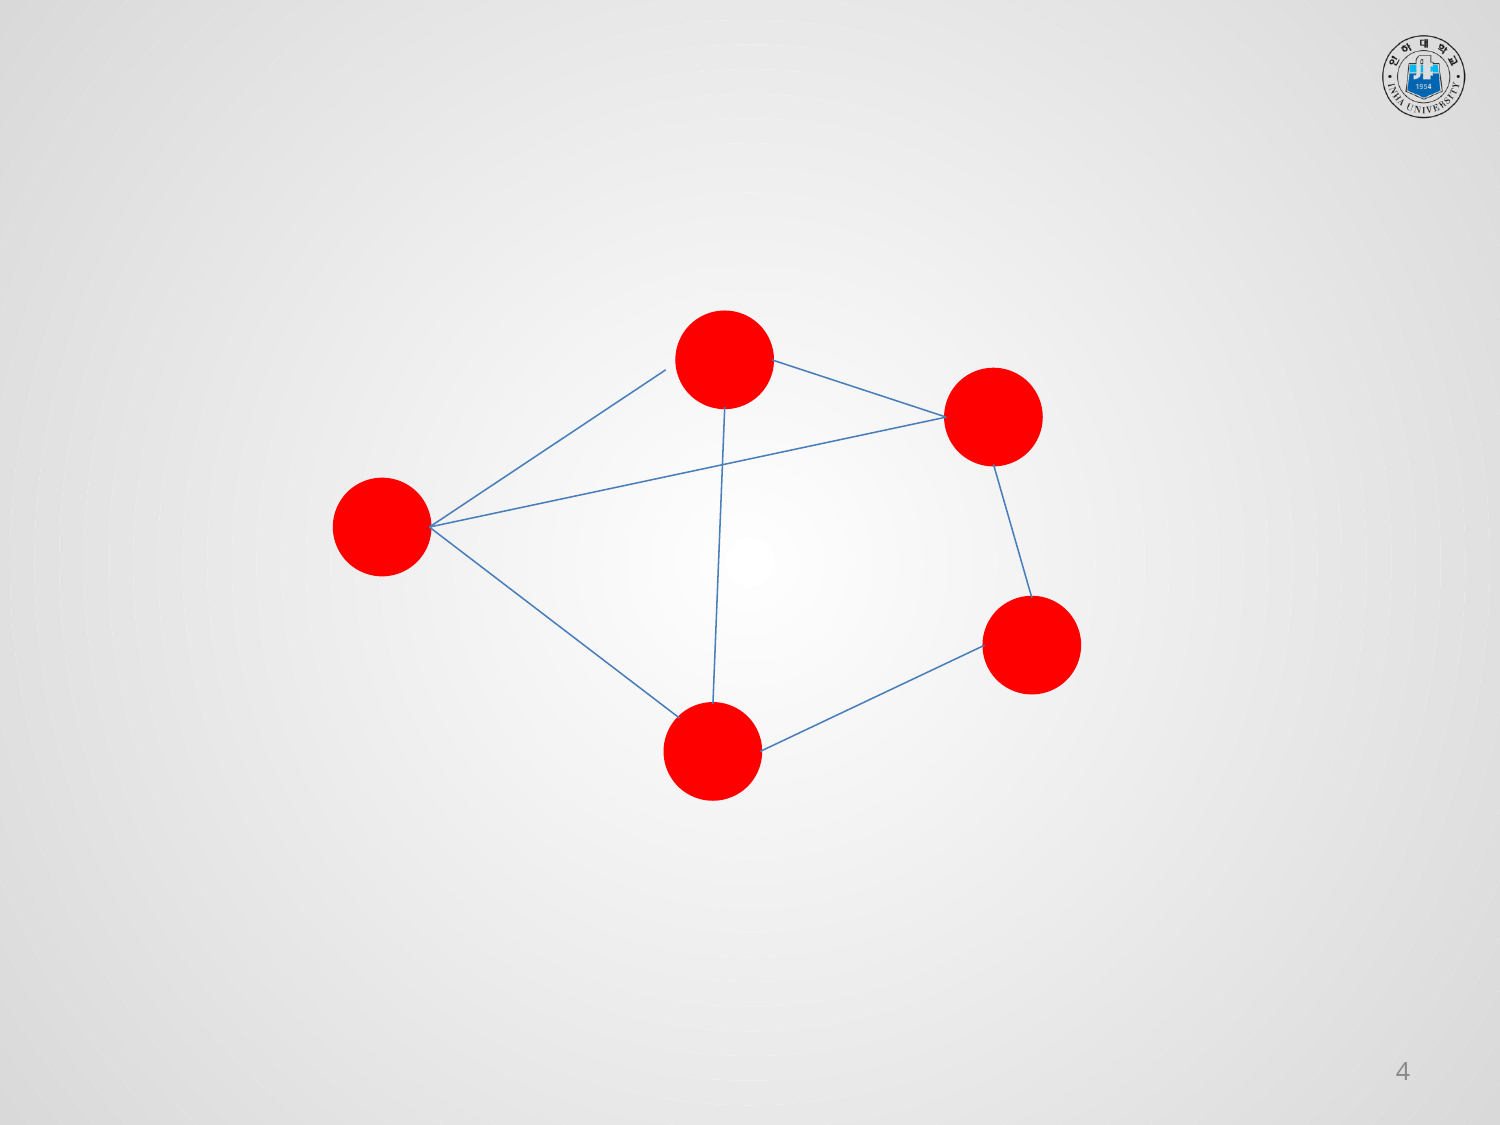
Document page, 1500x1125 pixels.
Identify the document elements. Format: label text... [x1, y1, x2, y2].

picture [1369, 18, 1477, 134]
text_box [951, 367, 1043, 467]
text_box [982, 596, 1082, 695]
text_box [771, 359, 947, 416]
text_box [332, 477, 424, 577]
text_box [759, 644, 985, 752]
slide_number 4 [1074, 1042, 1425, 1103]
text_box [429, 536, 680, 719]
text_box [663, 702, 762, 801]
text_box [429, 369, 666, 416]
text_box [429, 416, 707, 528]
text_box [712, 406, 725, 705]
text_box [675, 310, 774, 409]
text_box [730, 416, 947, 528]
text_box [993, 464, 1033, 599]
